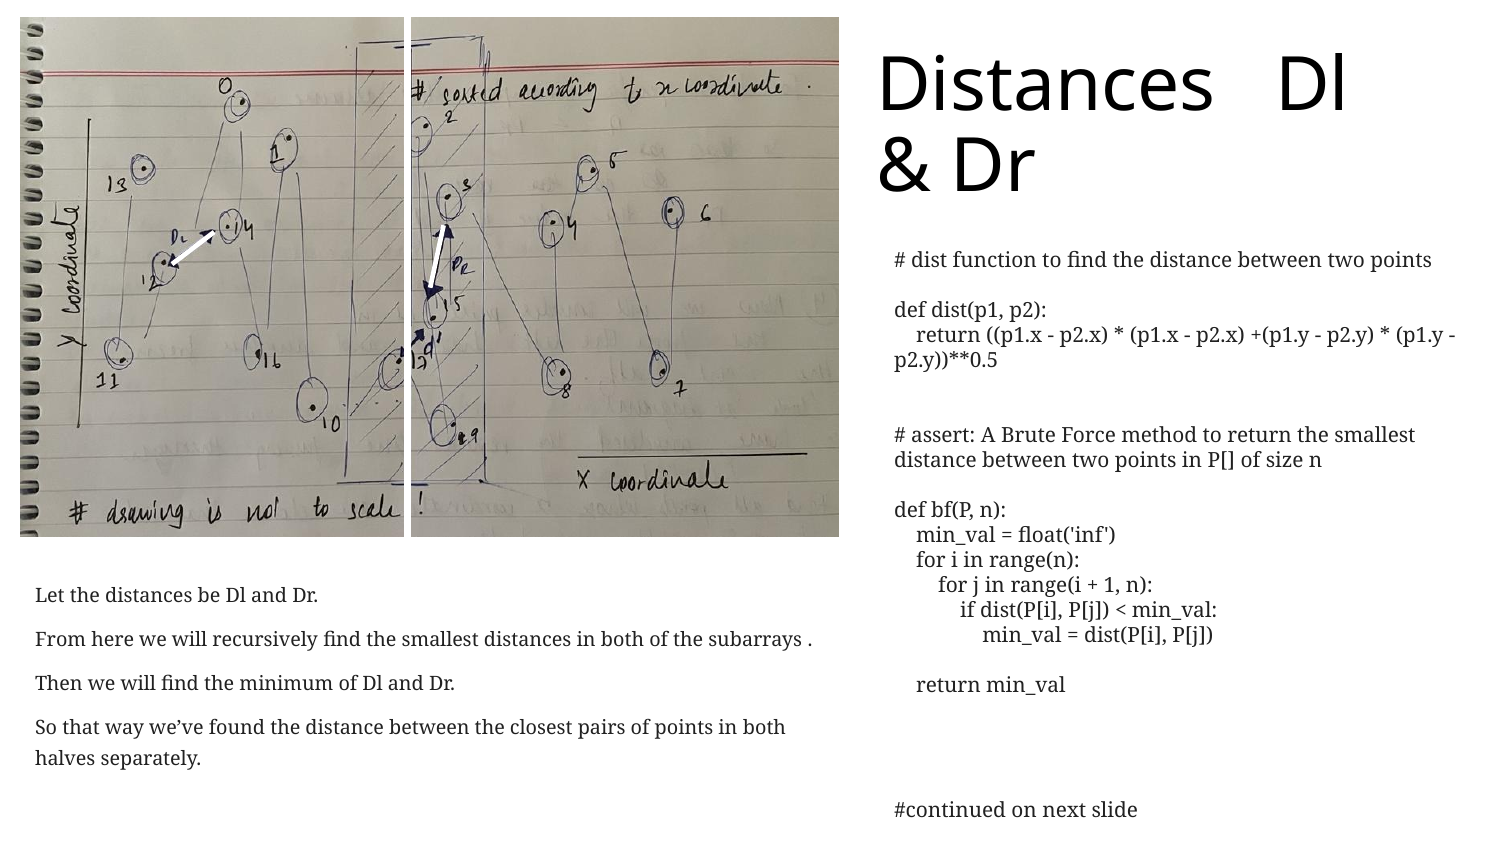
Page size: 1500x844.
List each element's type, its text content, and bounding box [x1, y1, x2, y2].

list Let the distances be Dl and Dr. From here we will recursively find the smallest distances in both of the subarrays . Then we will find the minimum of Dl and Dr. So that way we’ve found the distance between the closest pairs of points in both halves separately. [20, 562, 839, 816]
text_box # dist function to find the distance between two points def dist(p1, p2): return ((p1.x - p2.x) * (p1.x - p2.x) +(p1.y - p2.y) * (p1.y - p2.y))**0.5 # assert: A Brute Force method to return the smallest distance between two points in P[] of size n def bf(P, n): min_val = float('inf') for i in range(n): for j in range(i + 1, n): if dist(P[i], P[j]) < min_val: min_val = dist(P[i], P[j]) return min_val #continued on next slide [879, 257, 1500, 844]
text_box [429, 224, 444, 288]
picture [408, 17, 840, 538]
text_box Distances Dl & Dr [861, 31, 1500, 257]
picture [19, 17, 407, 538]
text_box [171, 231, 215, 265]
